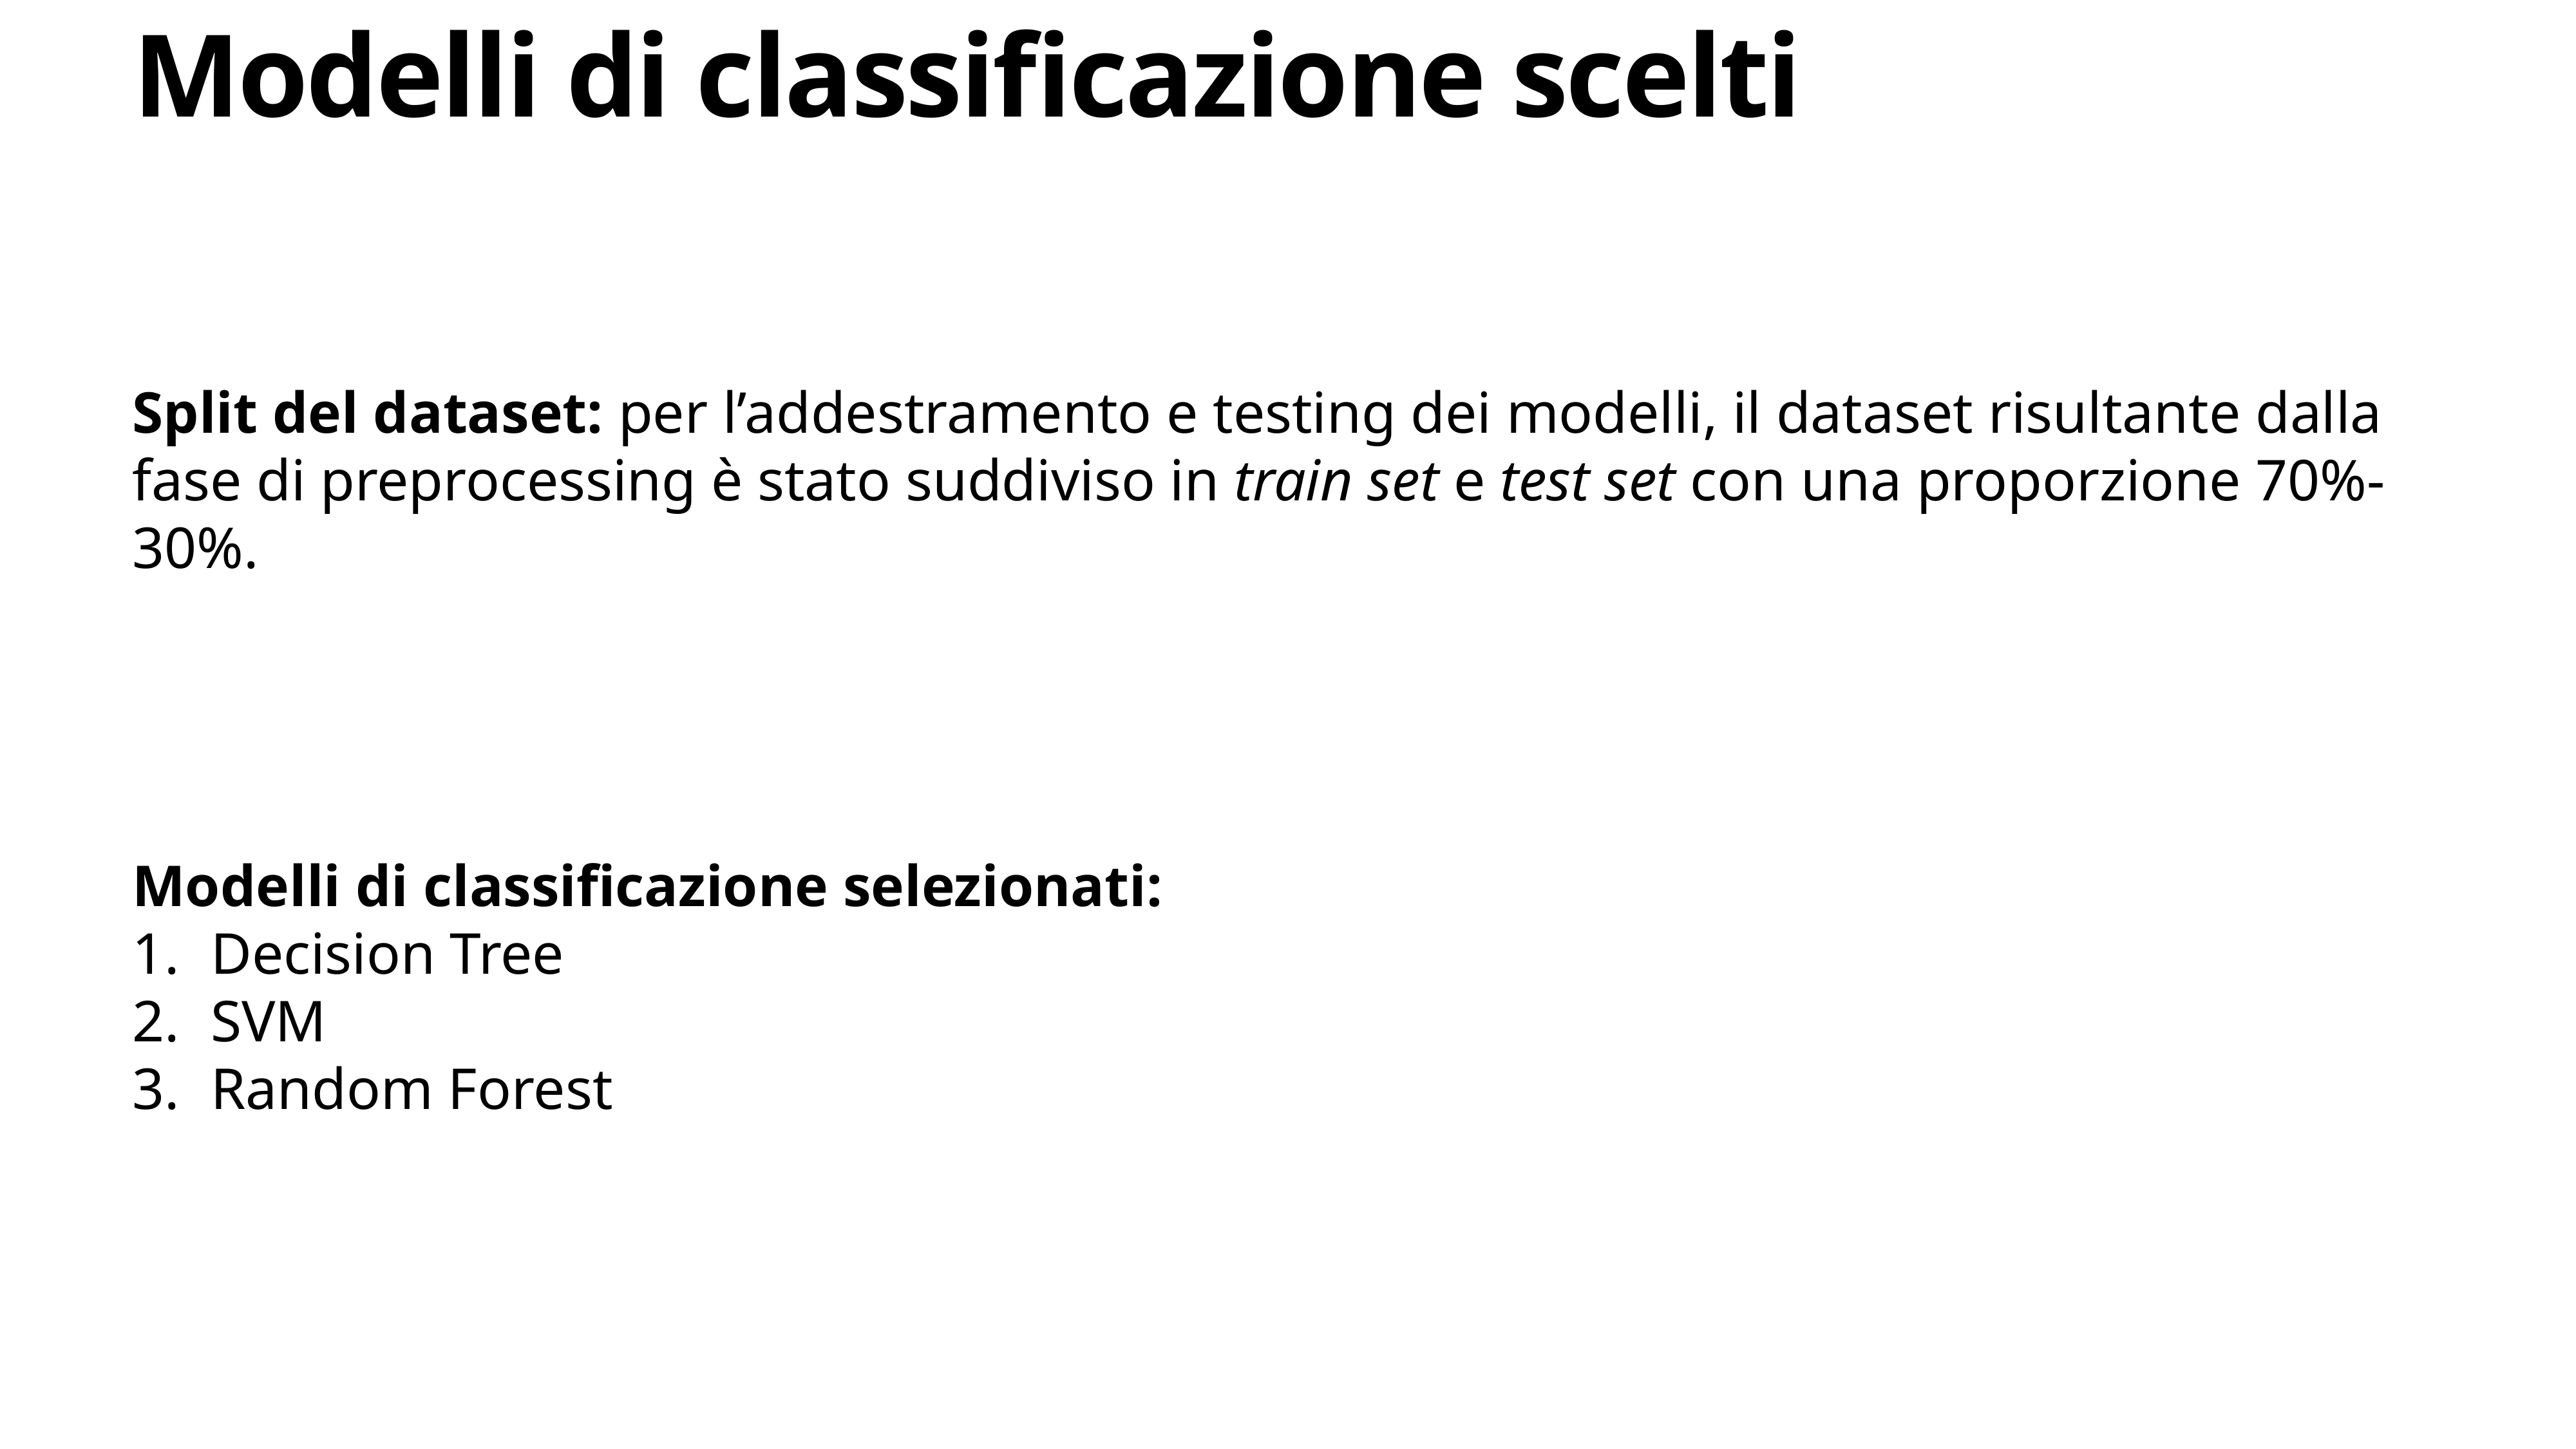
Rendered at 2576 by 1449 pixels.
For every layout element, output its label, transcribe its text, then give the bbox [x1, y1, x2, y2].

text_box Split del dataset: per l’addestramento e testing dei modelli, il dataset risultante dalla fase di preprocessing è stato suddiviso in train set e test set con una proporzione 70%-30%. Modelli di classificazione selezionati: Decision Tree SVM Random Forest [127, 303, 2449, 1337]
title Modelli di classificazione scelti [127, 24, 2449, 176]
